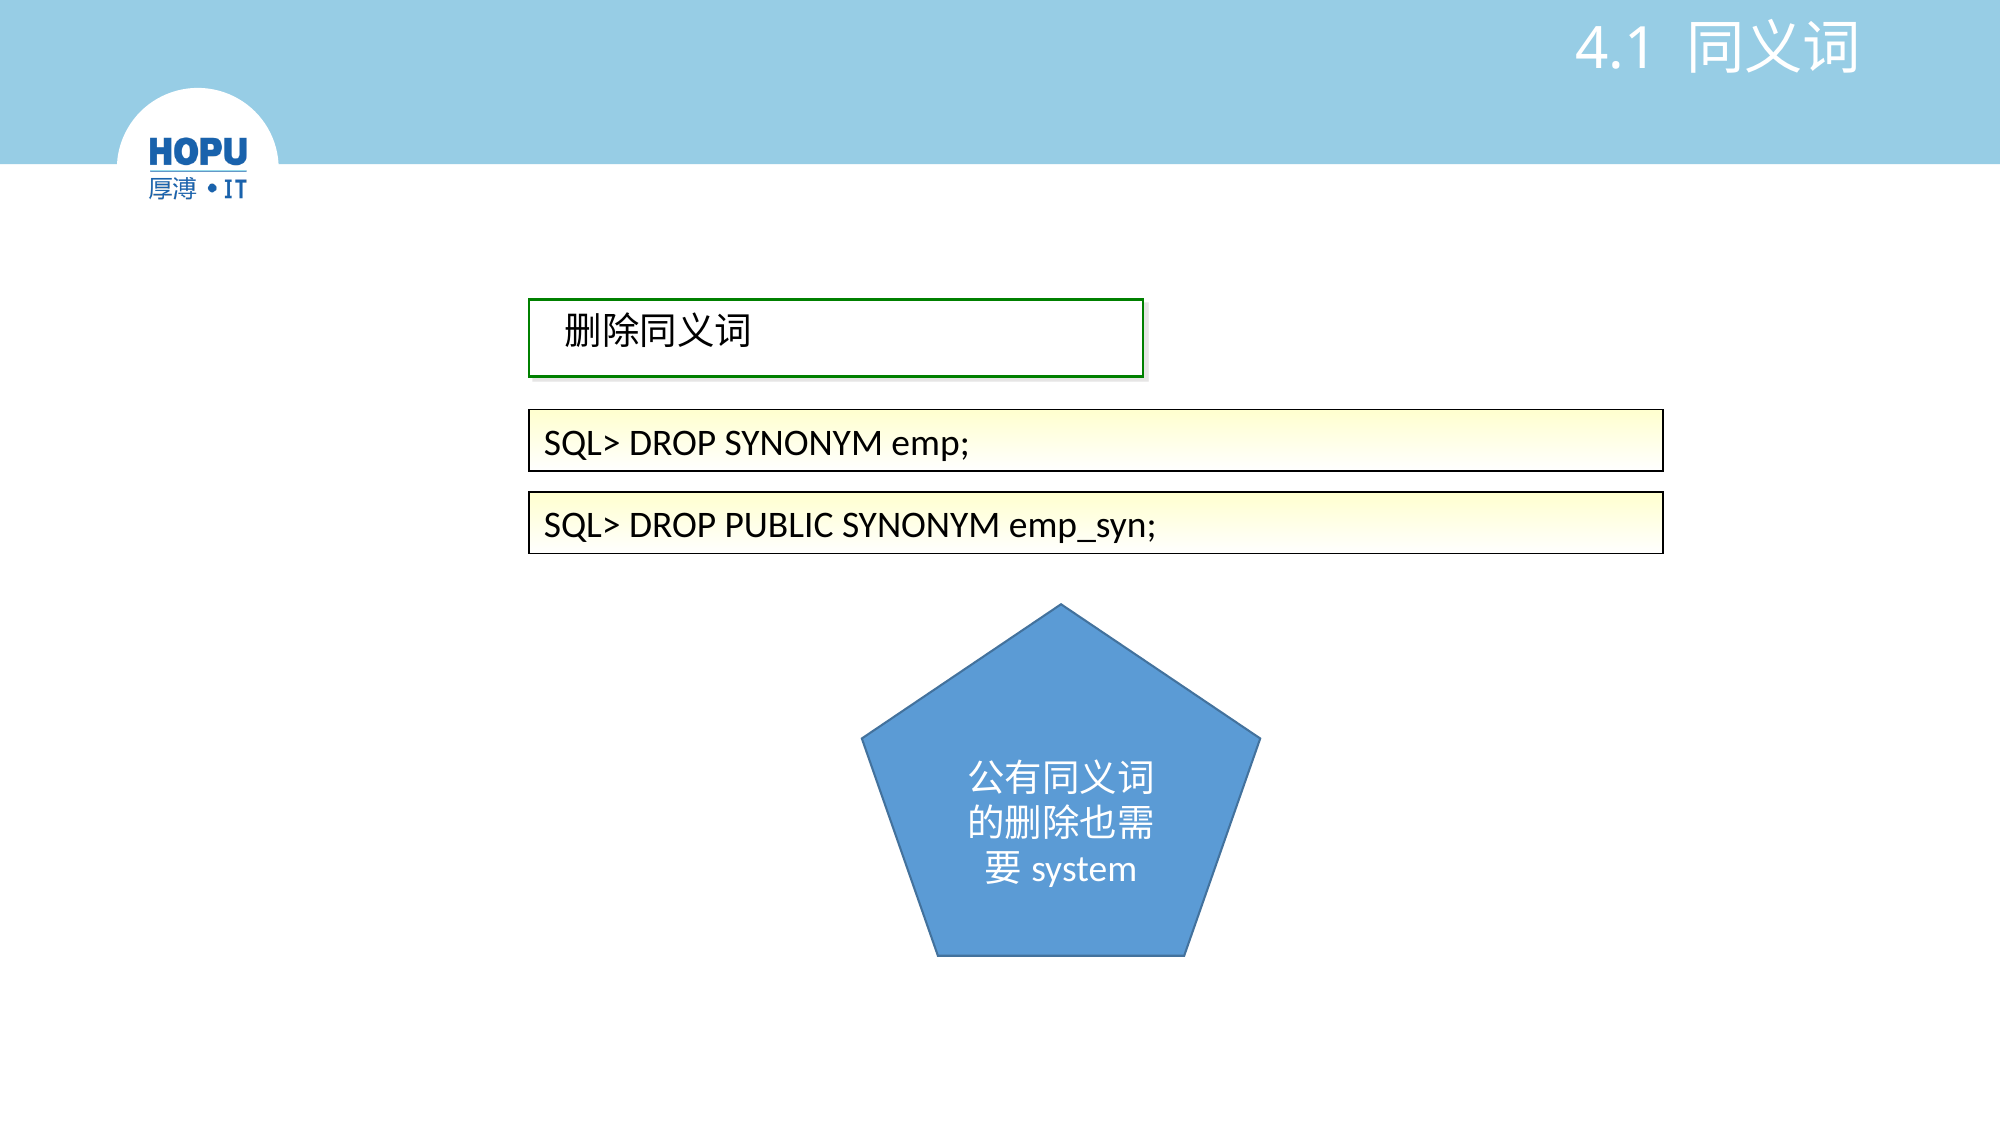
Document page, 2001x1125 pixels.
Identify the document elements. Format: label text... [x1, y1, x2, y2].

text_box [528, 299, 1663, 956]
picture [148, 136, 247, 200]
title 4.1 同义词 [1176, 1, 1890, 169]
